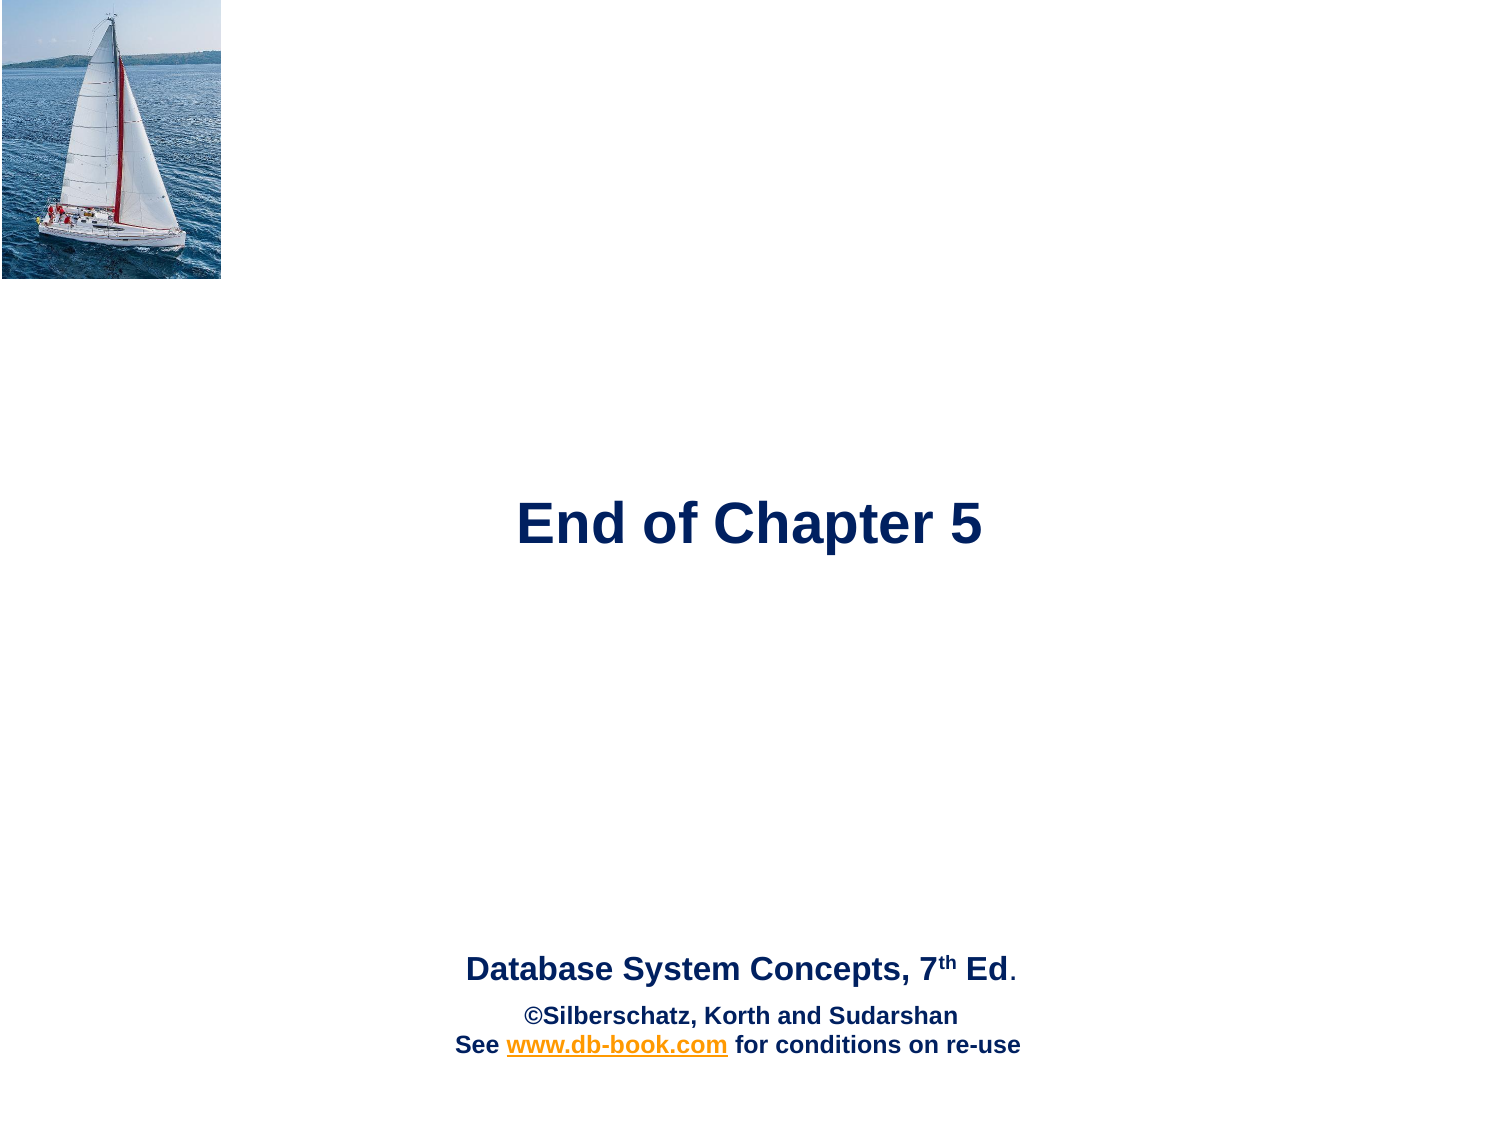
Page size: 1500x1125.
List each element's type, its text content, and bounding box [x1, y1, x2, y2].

picture [2, 0, 221, 279]
title End of Chapter 5 [112, 374, 1388, 563]
